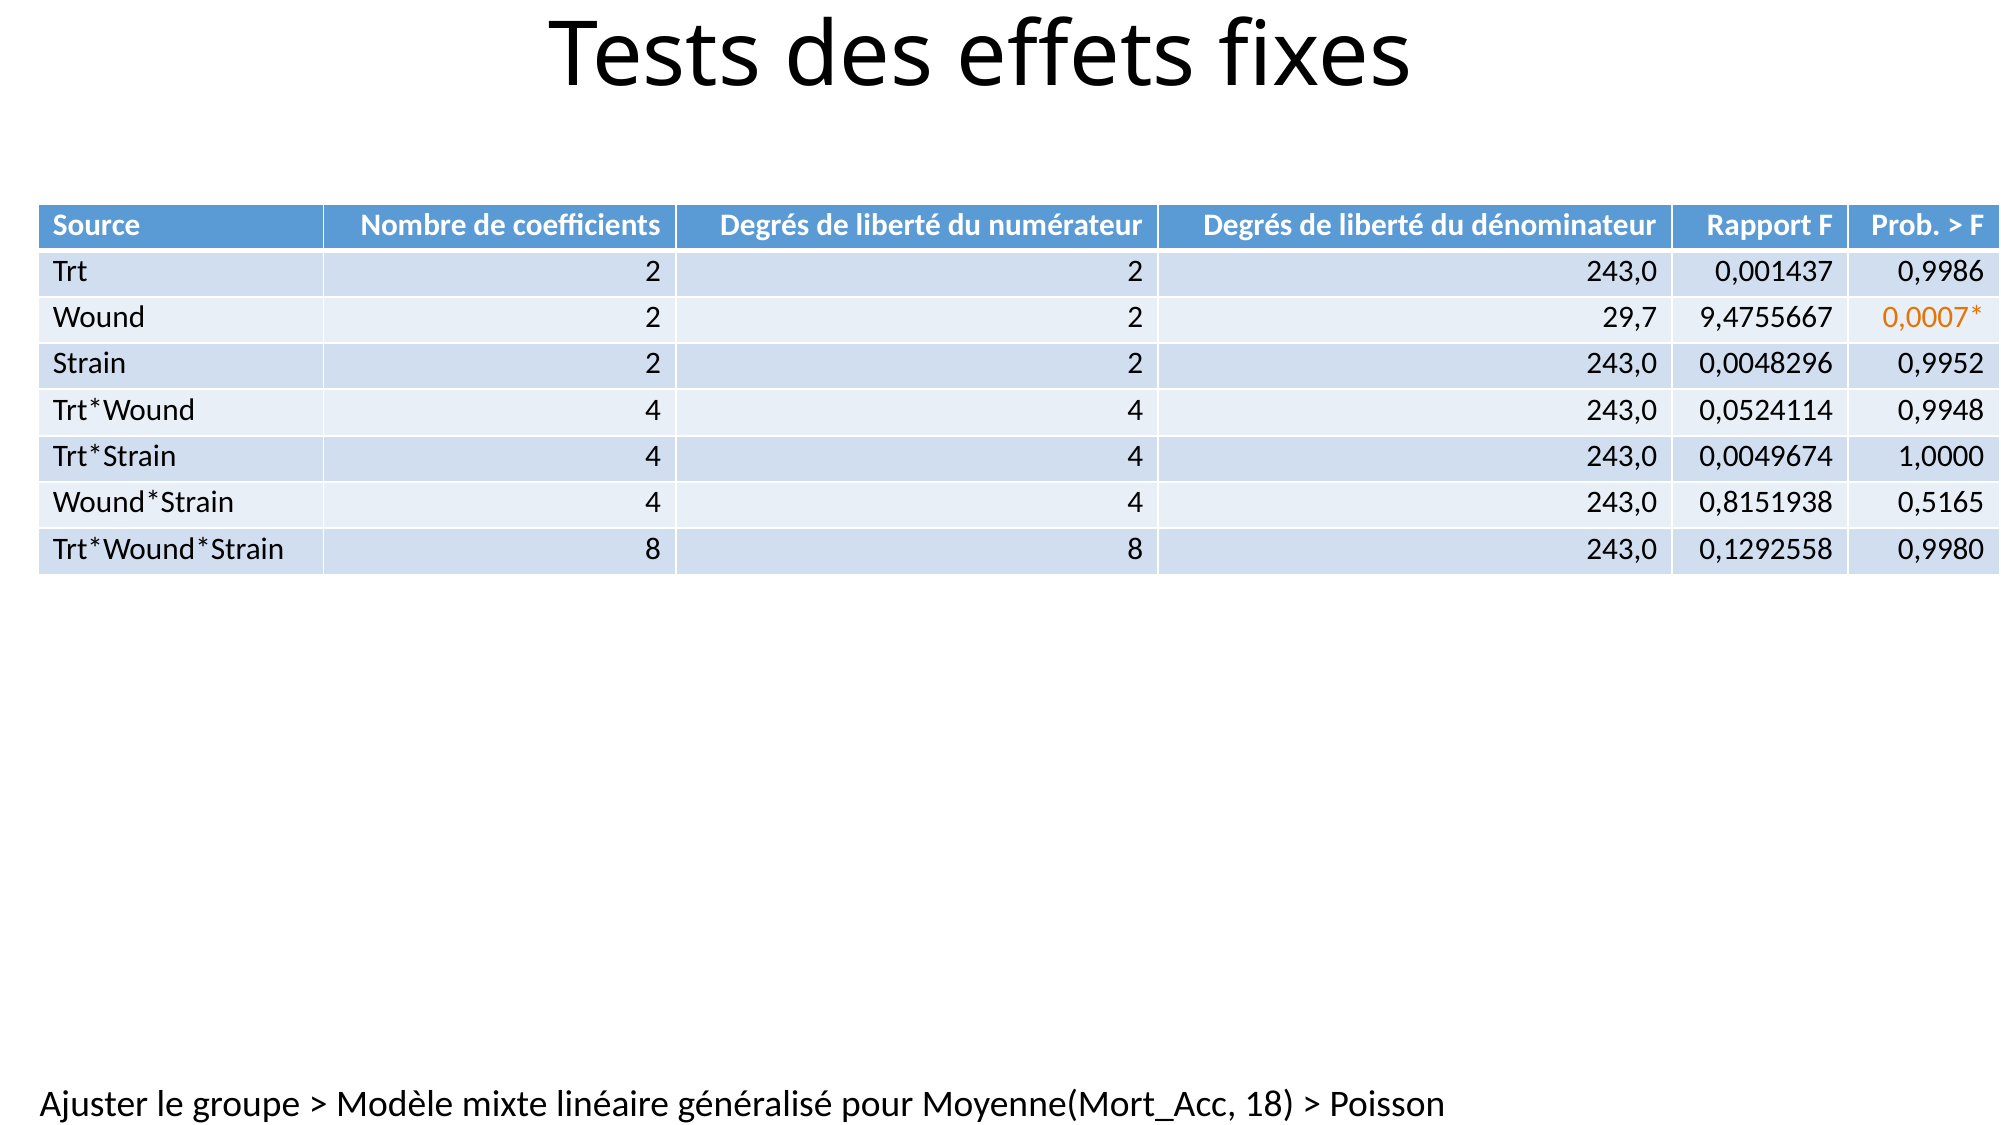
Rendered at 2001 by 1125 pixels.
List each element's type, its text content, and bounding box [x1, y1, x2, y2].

table_cell 0,0048296 [1673, 344, 1847, 388]
title Tests des effets fixes [0, 0, 1963, 113]
table_header Prob. > F [1849, 205, 1999, 248]
table_header Nombre de coefficients [324, 205, 675, 248]
table_cell 4 [324, 437, 675, 481]
table_cell 0,9948 [1849, 390, 1999, 435]
table_cell 0,9980 [1849, 529, 1999, 574]
table_cell 4 [677, 390, 1157, 435]
table_cell 9,4755667 [1673, 298, 1847, 342]
table_cell Trt [39, 253, 323, 296]
table_cell Wound [39, 298, 323, 342]
table_cell 0,8151938 [1673, 483, 1847, 527]
text_box Ajuster le groupe > Modèle mixte linéaire généralisé pour Moyenne(Mort_Acc, 18) > Poisson [39, 1079, 1448, 1125]
table_cell 8 [324, 529, 675, 574]
table_cell 0,001437 [1673, 253, 1847, 296]
table_cell 0,0007* [1849, 298, 1999, 342]
table_cell 243,0 [1159, 437, 1671, 481]
table_cell Wound*Strain [39, 483, 323, 527]
table_cell 243,0 [1159, 253, 1671, 296]
table_cell 29,7 [1159, 298, 1671, 342]
table_header Degrés de liberté du dénominateur [1159, 205, 1671, 248]
table_cell 2 [324, 298, 675, 342]
table_cell 4 [324, 483, 675, 527]
table_header Rapport F [1673, 205, 1847, 248]
table_cell 1,0000 [1849, 437, 1999, 481]
table_cell 243,0 [1159, 529, 1671, 574]
table_cell Trt*Strain [39, 437, 323, 481]
table_cell 0,9986 [1849, 253, 1999, 296]
table_cell 4 [324, 390, 675, 435]
table_cell Strain [39, 344, 323, 388]
table_cell 0,1292558 [1673, 529, 1847, 574]
table_cell 0,0524114 [1673, 390, 1847, 435]
table_cell 243,0 [1159, 483, 1671, 527]
table_header Degrés de liberté du numérateur [677, 205, 1157, 248]
table_cell Trt*Wound [39, 390, 323, 435]
table_cell 0,9952 [1849, 344, 1999, 388]
table_cell 4 [677, 483, 1157, 527]
table_cell 8 [677, 529, 1157, 574]
table_header Source [39, 205, 323, 248]
table_cell 2 [324, 344, 675, 388]
table_cell 243,0 [1159, 390, 1671, 435]
table_cell 2 [677, 253, 1157, 296]
table_cell 2 [677, 298, 1157, 342]
table_cell 2 [324, 253, 675, 296]
table_cell 243,0 [1159, 344, 1671, 388]
table_cell Trt*Wound*Strain [39, 529, 323, 574]
table_cell 2 [677, 344, 1157, 388]
table_cell 0,5165 [1849, 483, 1999, 527]
table_cell 4 [677, 437, 1157, 481]
table_cell 0,0049674 [1673, 437, 1847, 481]
